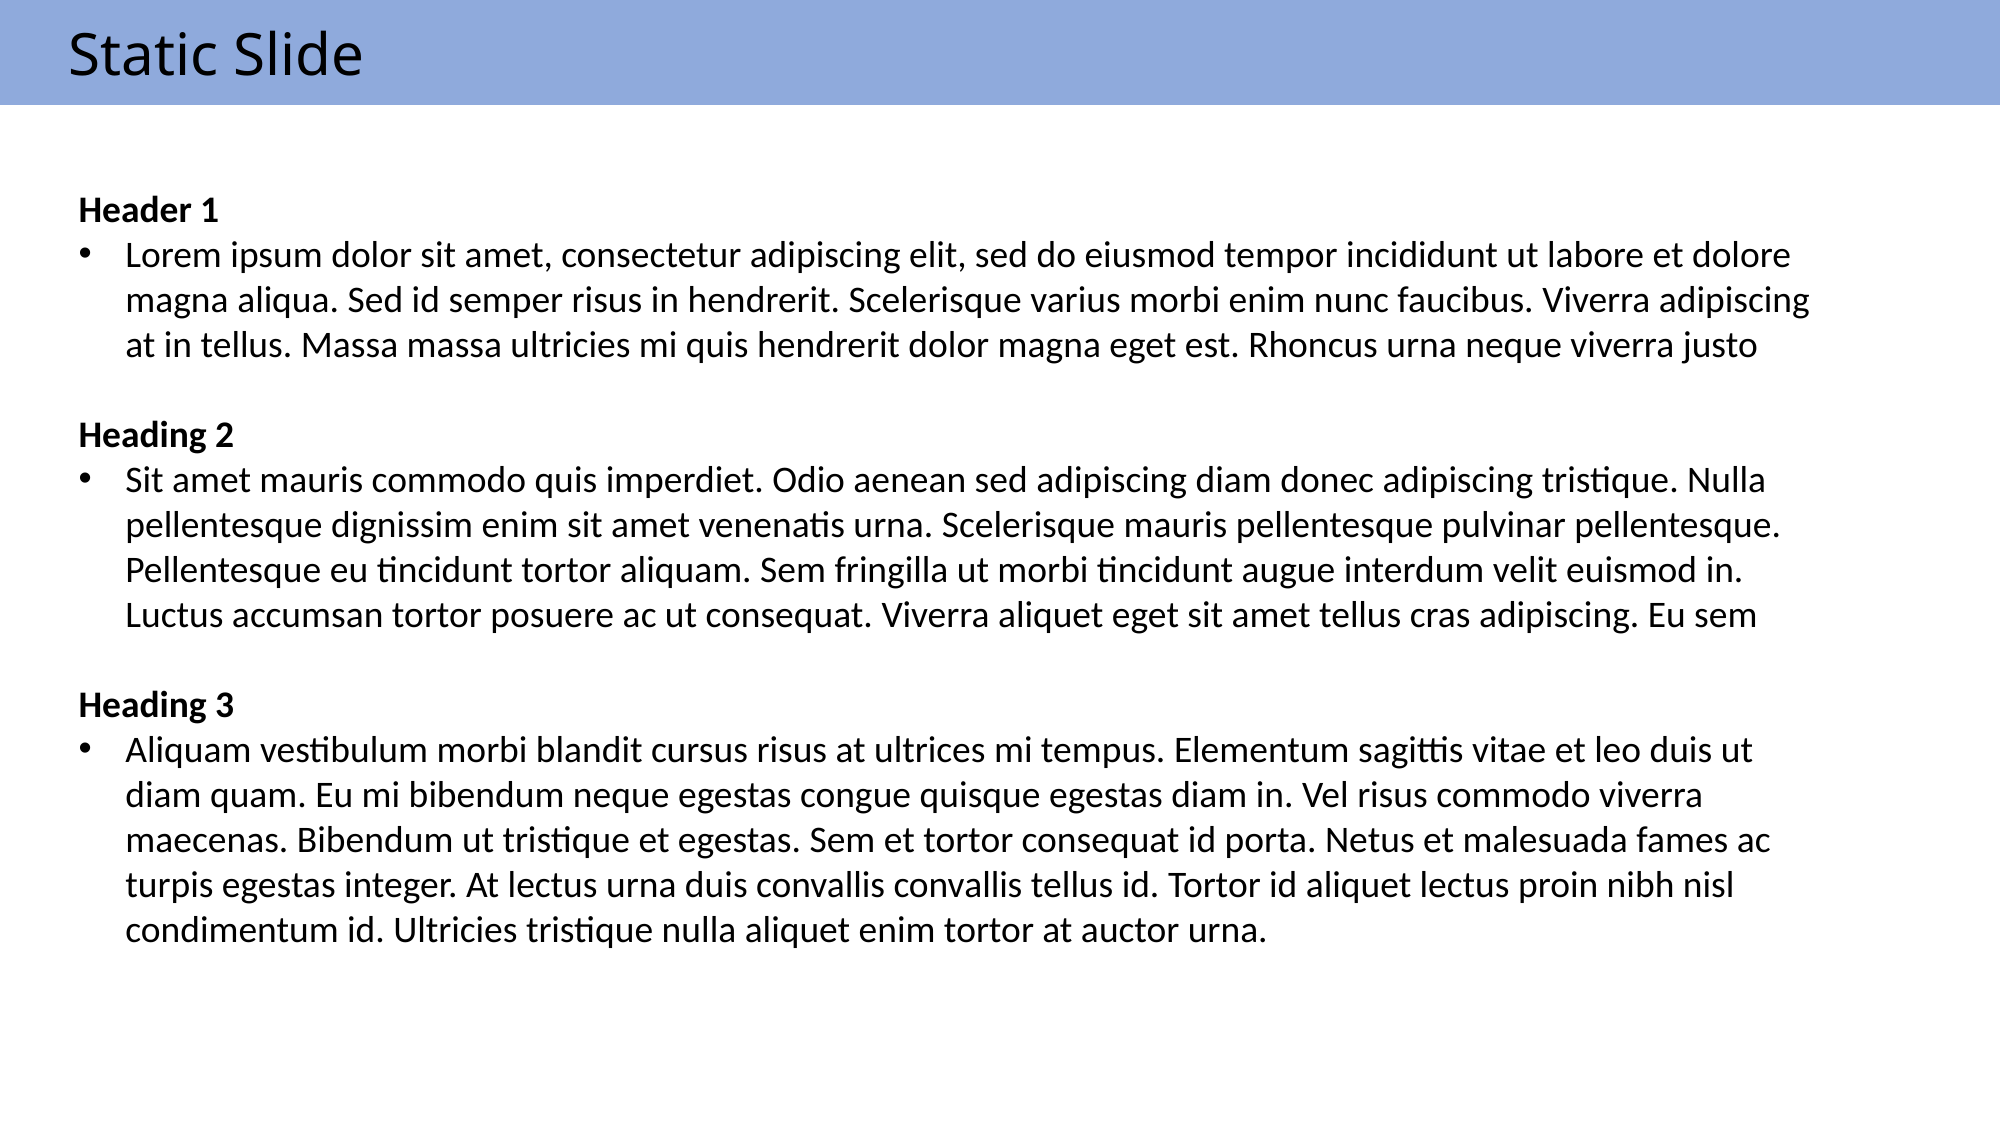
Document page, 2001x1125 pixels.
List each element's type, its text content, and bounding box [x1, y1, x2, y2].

text_box Static Slide [0, 0, 2000, 105]
text_box Header 1 Lorem ipsum dolor sit amet, consectetur adipiscing elit, sed do eiusmod tempor incididunt ut labore et dolore magna aliqua. Sed id semper risus in hendrerit. Scelerisque varius morbi enim nunc faucibus. Viverra adipiscing at in tellus. Massa massa ultricies mi quis hendrerit dolor magna eget est. Rhoncus urna neque viverra justo Heading 2 Sit amet mauris commodo quis imperdiet. Odio aenean sed adipiscing diam donec adipiscing tristique. Nulla pellentesque dignissim enim sit amet venenatis urna. Scelerisque mauris pellentesque pulvinar pellentesque. Pellentesque eu tincidunt tortor aliquam. Sem fringilla ut morbi tincidunt augue interdum velit euismod in. Luctus accumsan tortor posuere ac ut consequat. Viverra aliquet eget sit amet tellus cras adipiscing. Eu sem Heading 3 Aliquam vestibulum morbi blandit cursus risus at ultrices mi tempus. Elementum sagittis vitae et leo duis ut diam quam. Eu mi bibendum neque egestas congue quisque egestas diam in. Vel risus commodo viverra maecenas. Bibendum ut tristique et egestas. Sem et tortor consequat id porta. Netus et malesuada fames ac turpis egestas integer. At lectus urna duis convallis convallis tellus id. Tortor id aliquet lectus proin nibh nisl condimentum id. Ultricies tristique nulla aliquet enim tortor at auctor urna. [63, 177, 1837, 958]
